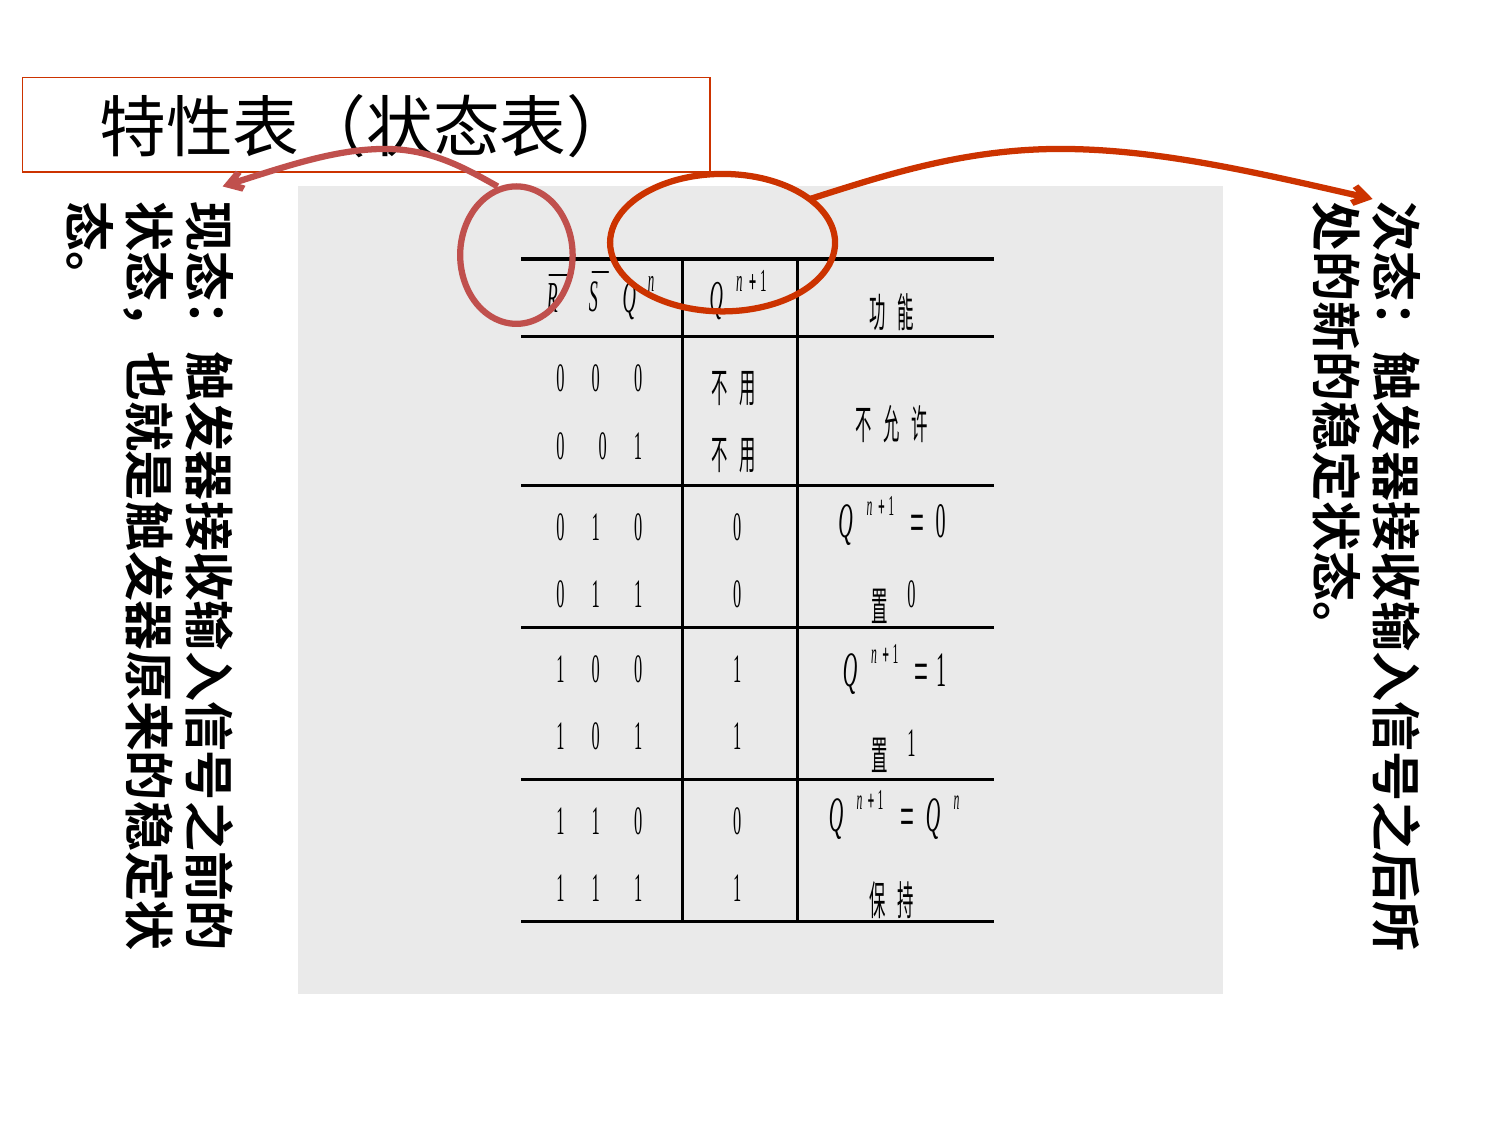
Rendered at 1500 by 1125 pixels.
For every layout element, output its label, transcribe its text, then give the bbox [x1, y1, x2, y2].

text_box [297, 186, 1223, 995]
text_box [609, 148, 1373, 312]
text_box 现态：触发器接收输入信号之前的状态，也就是触发器原来的稳定状态。 [96, 186, 248, 1012]
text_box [222, 148, 573, 325]
text_box 次态：触发器接收输入信号之后所处的新的稳定状态。 [1283, 186, 1436, 1012]
text_box 特性表（状态表） [22, 77, 711, 172]
